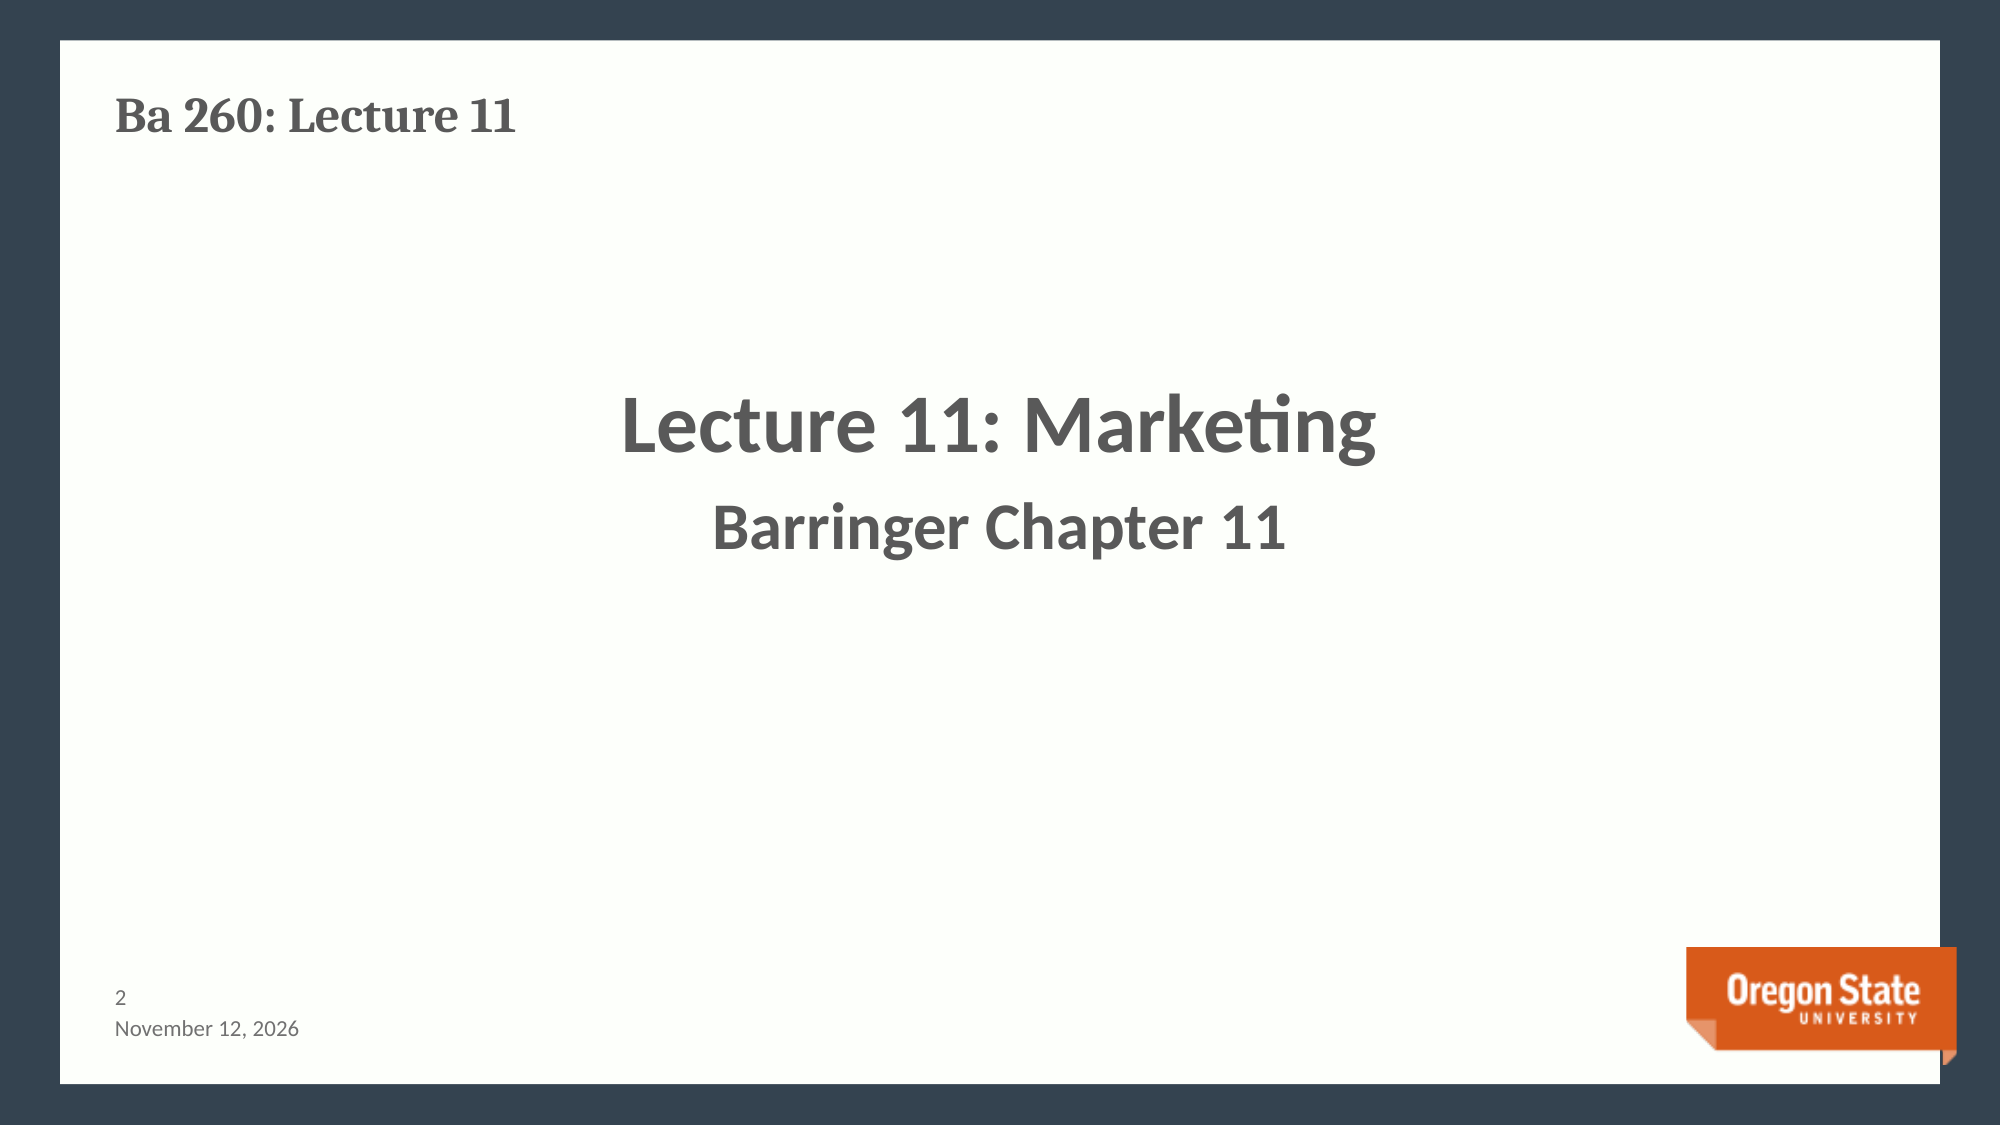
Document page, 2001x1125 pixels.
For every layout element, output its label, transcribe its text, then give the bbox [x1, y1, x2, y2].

list Lecture 11: Marketing Barringer Chapter 11 [99, 224, 1900, 938]
slide_number 1 [99, 982, 180, 1013]
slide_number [99, 1012, 500, 1043]
title Ba 260: Lecture 11 [99, 75, 1900, 188]
